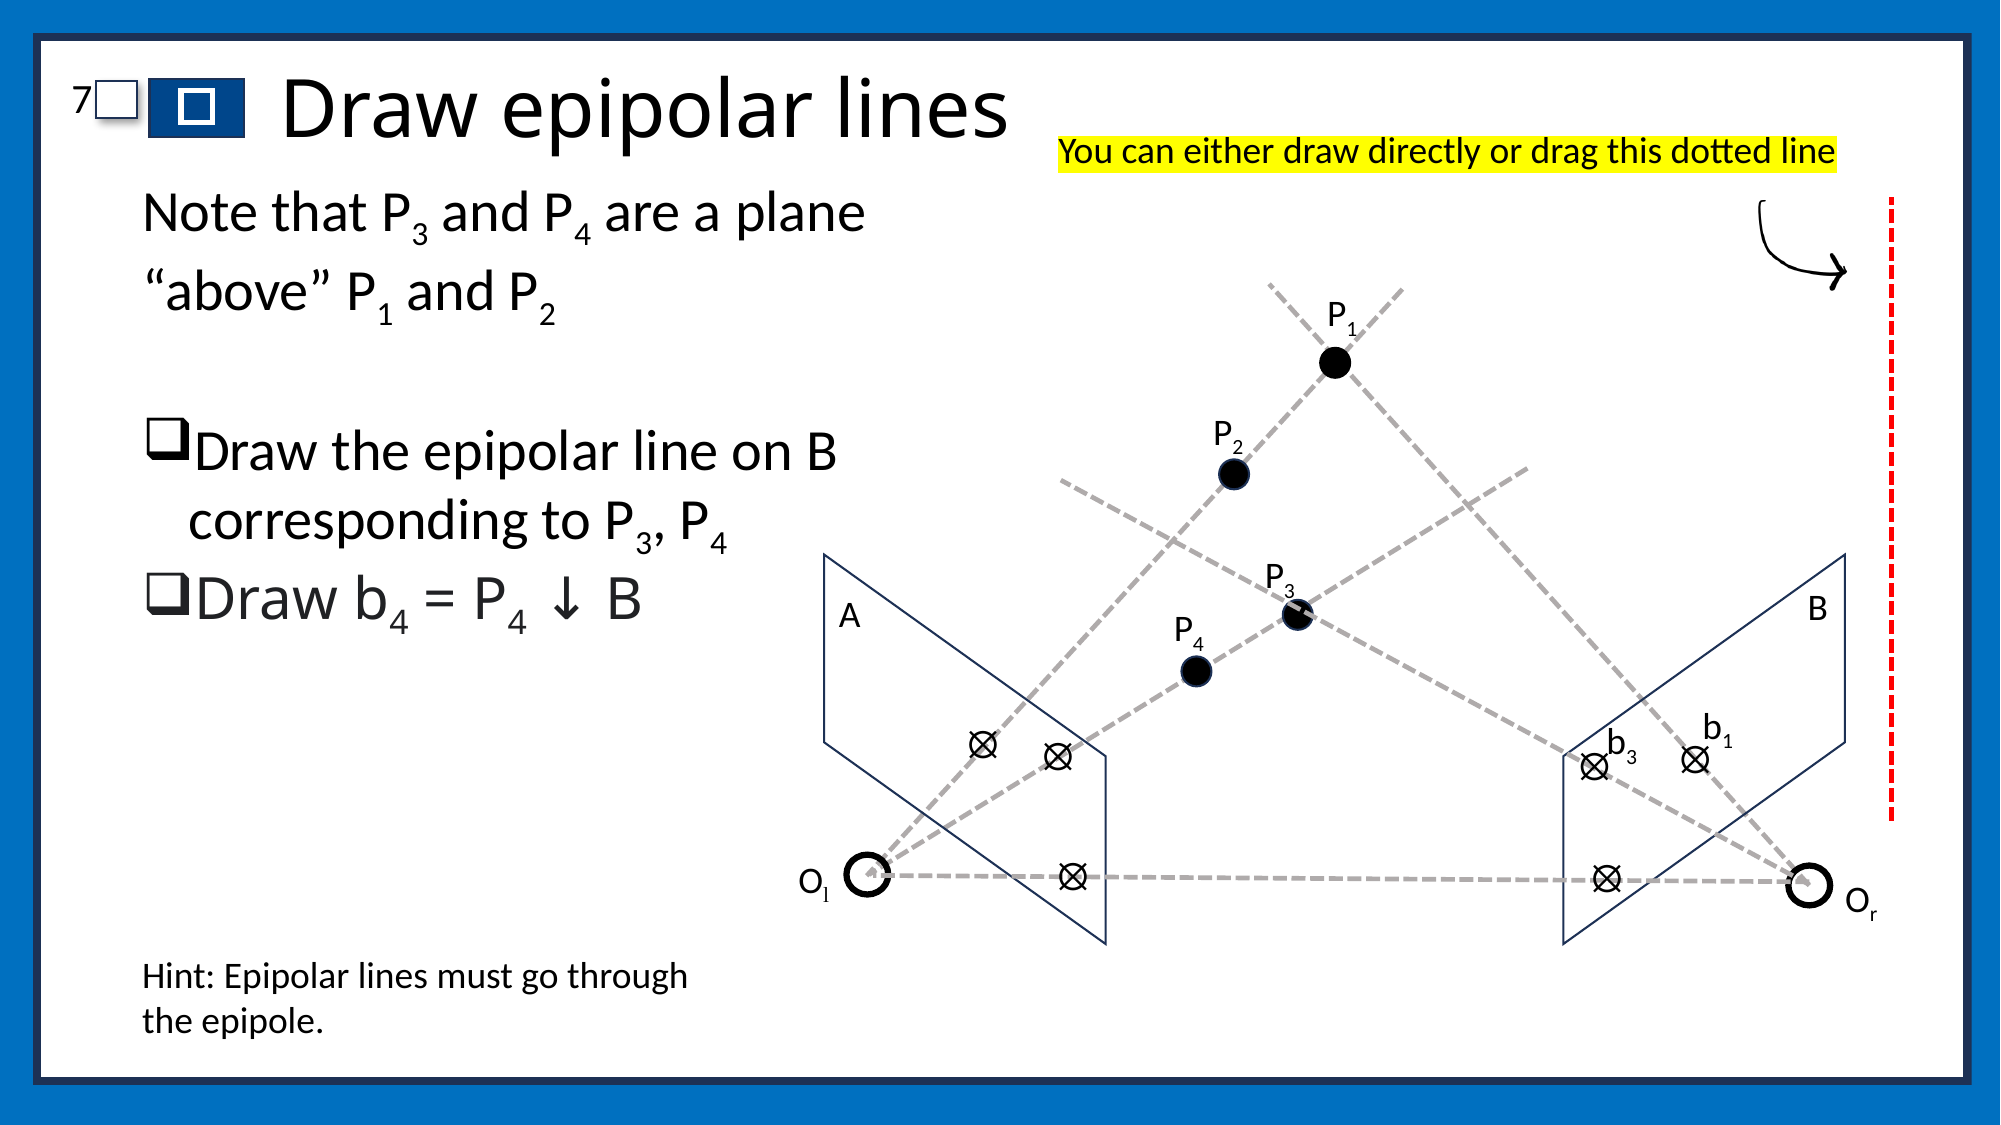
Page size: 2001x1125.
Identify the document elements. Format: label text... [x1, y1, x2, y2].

text_box [1787, 864, 1830, 907]
text_box [1813, 552, 1846, 576]
text_box [1049, 905, 1107, 947]
text_box Note that P3 and P4 are a plane “above” P1 and P2 Draw the epipolar line on B corresponding to P3, P4 Draw b4 = P4 ↓ B [127, 165, 995, 649]
text_box [1017, 882, 1042, 900]
text_box [823, 649, 866, 774]
text_box B [1810, 576, 1849, 636]
text_box Hint: Epipolar lines must go through the epipole. [127, 943, 728, 1049]
title Draw epipolar lines [265, 59, 1863, 163]
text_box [873, 875, 1060, 882]
text_box [1562, 886, 1616, 947]
picture [1751, 192, 1853, 297]
text_box [846, 853, 888, 896]
text_box You can either draw directly or drag this dotted line [1043, 118, 1853, 179]
text_box Or [1830, 867, 1911, 934]
text_box ⦻ [1576, 886, 1644, 908]
text_box [1810, 636, 1846, 769]
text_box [1269, 283, 1810, 480]
text_box ⦻ [1042, 882, 1109, 905]
text_box Ol [783, 848, 846, 915]
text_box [866, 289, 1403, 876]
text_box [1060, 480, 1810, 885]
